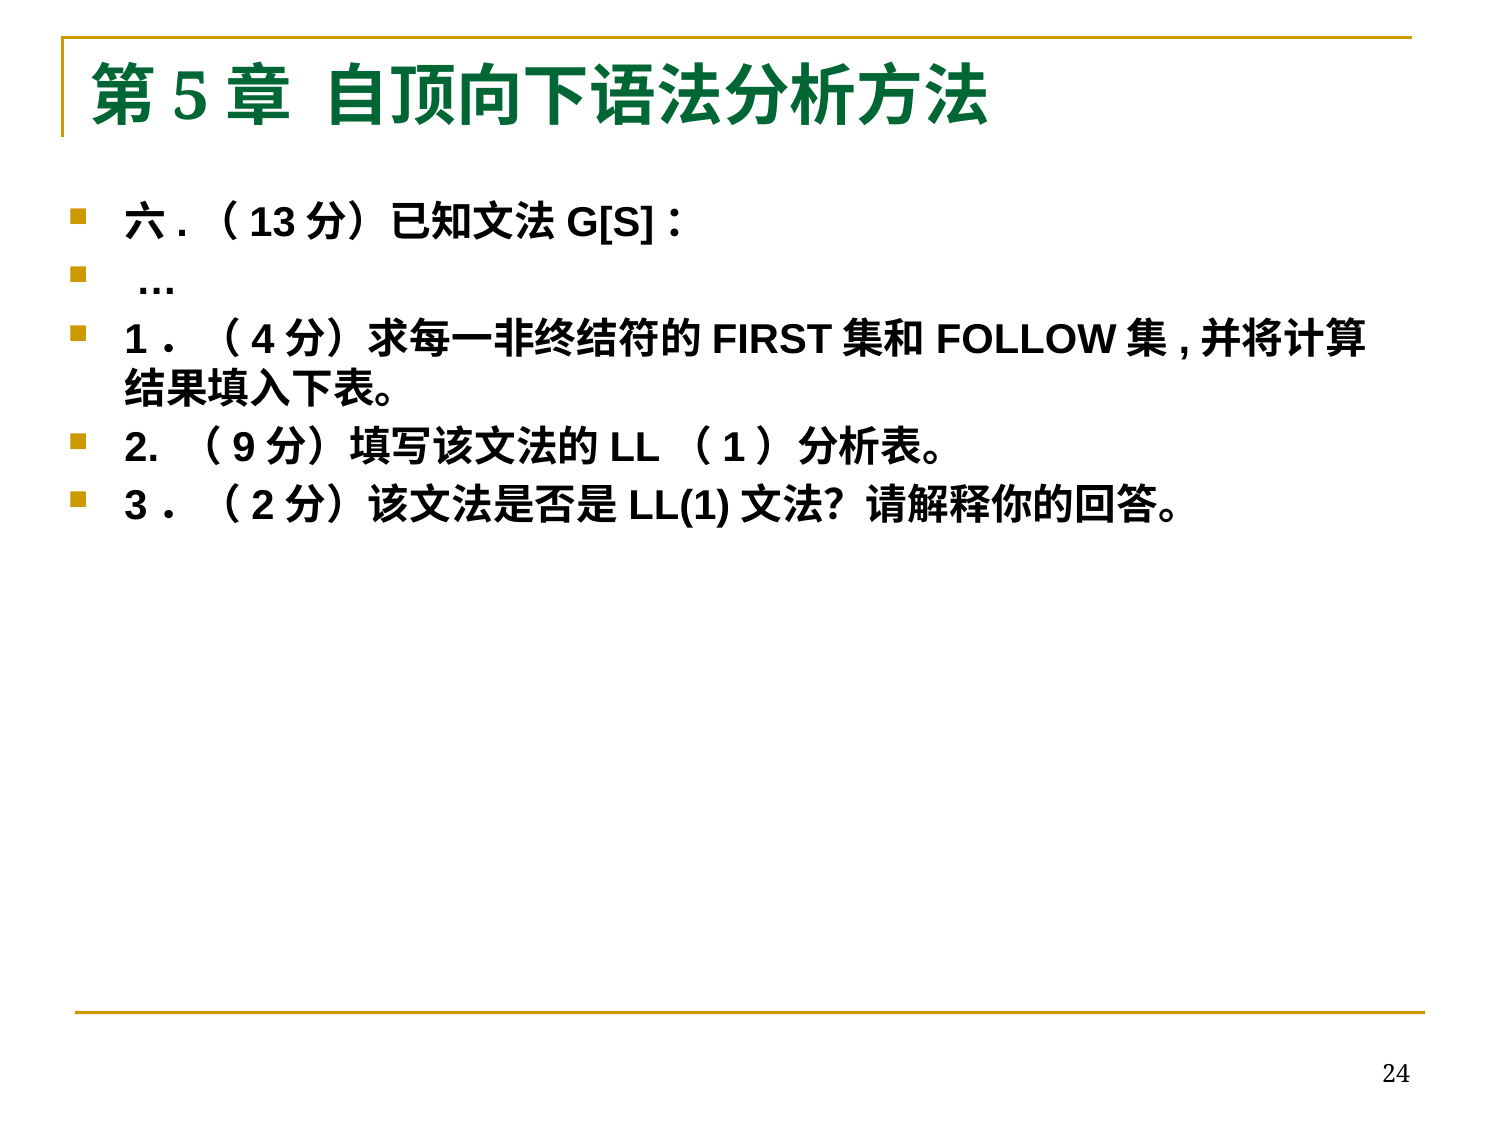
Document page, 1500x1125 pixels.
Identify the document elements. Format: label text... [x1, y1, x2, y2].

text_box 第5章 自顶向下语法分析方法 [74, 45, 1425, 233]
slide_number 24 [1074, 1023, 1426, 1100]
list 六.（13分）已知文法G[S]： … 1．（4分）求每一非终结符的FIRST集和FOLLOW集,并将计算结果填入下表。 2. （9分）填写该文法的LL（1）分析表。 3．（2分）该文法是否是LL(1)文法？请解释你的回答。 [53, 187, 1395, 952]
